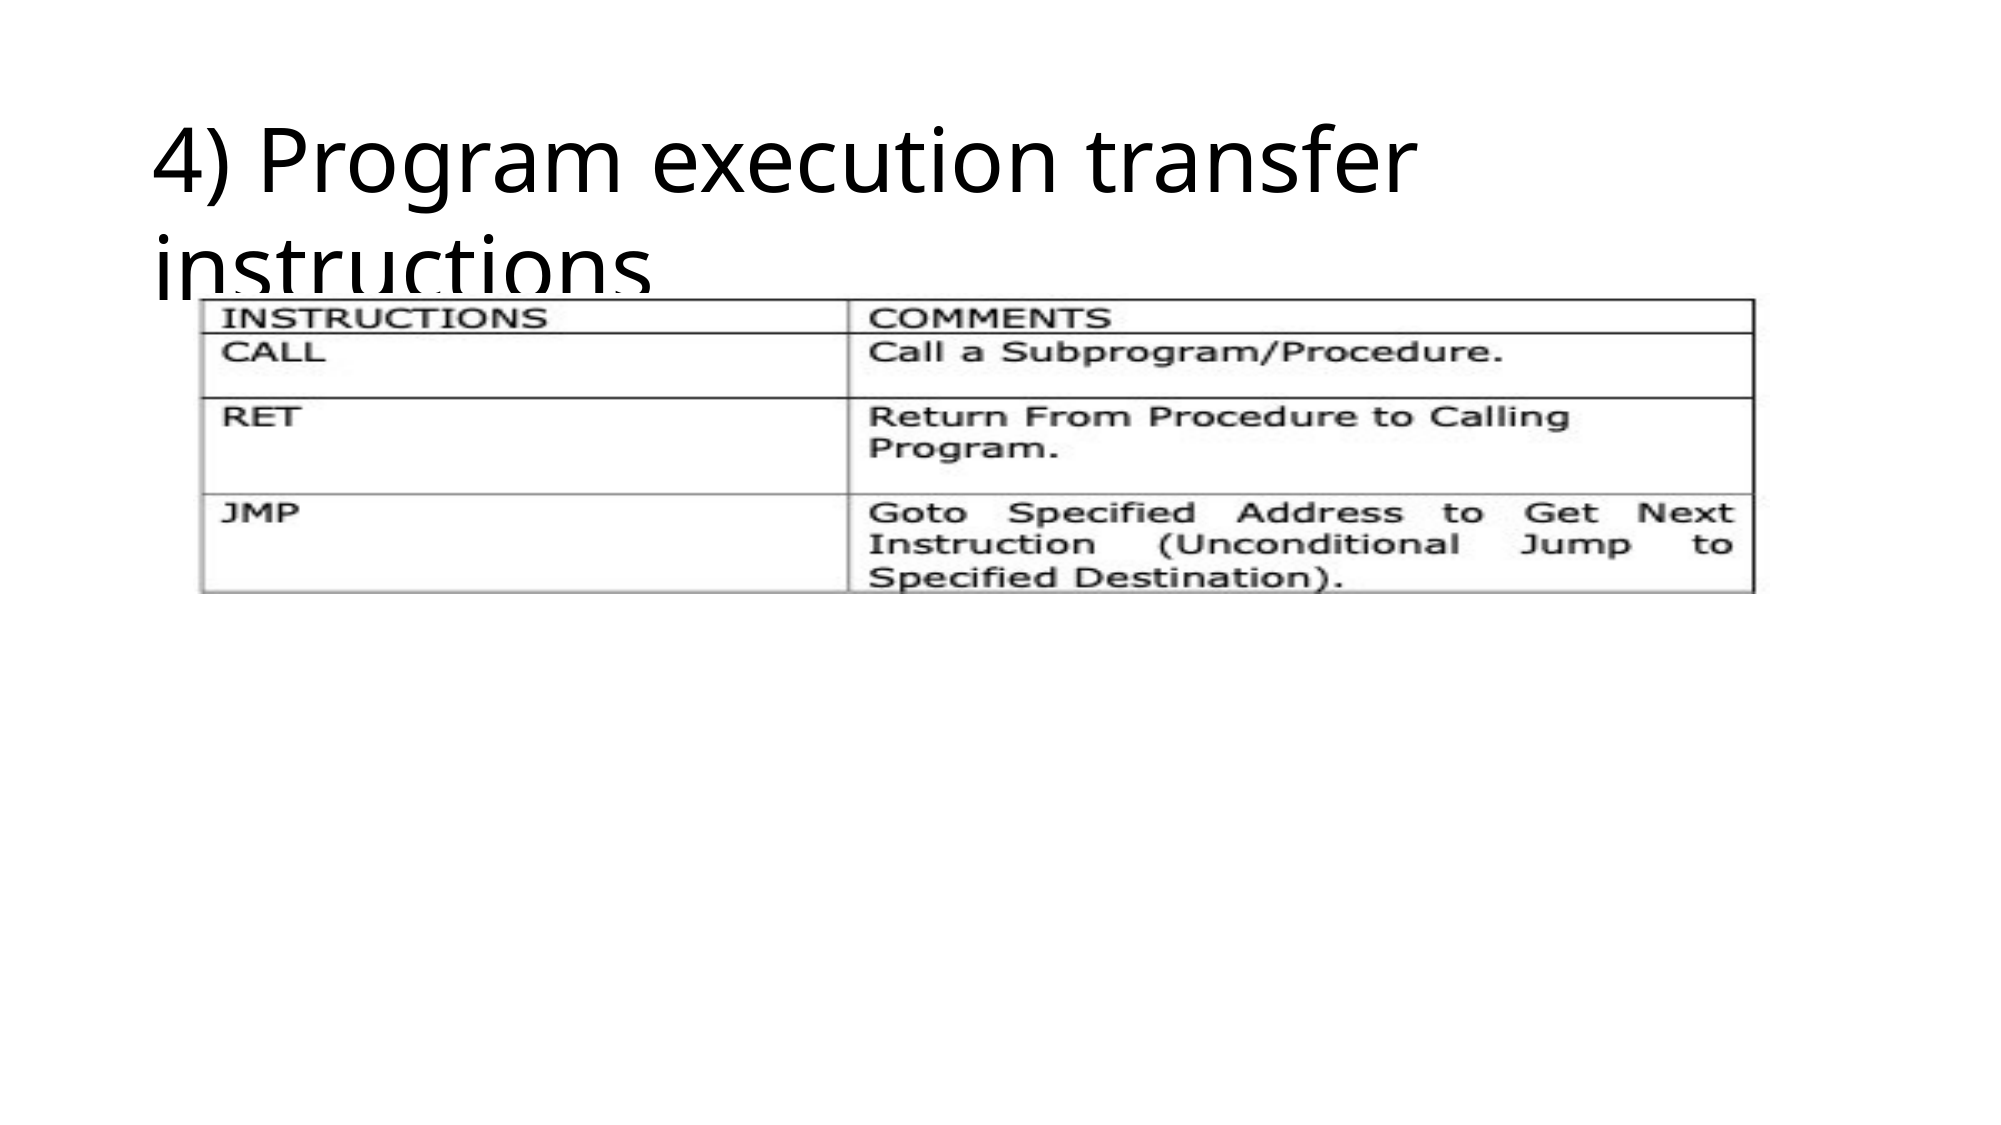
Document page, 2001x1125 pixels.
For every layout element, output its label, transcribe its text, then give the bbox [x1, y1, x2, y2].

title 4) Program execution transfer instructions [150, 101, 1702, 319]
picture [193, 293, 1770, 595]
